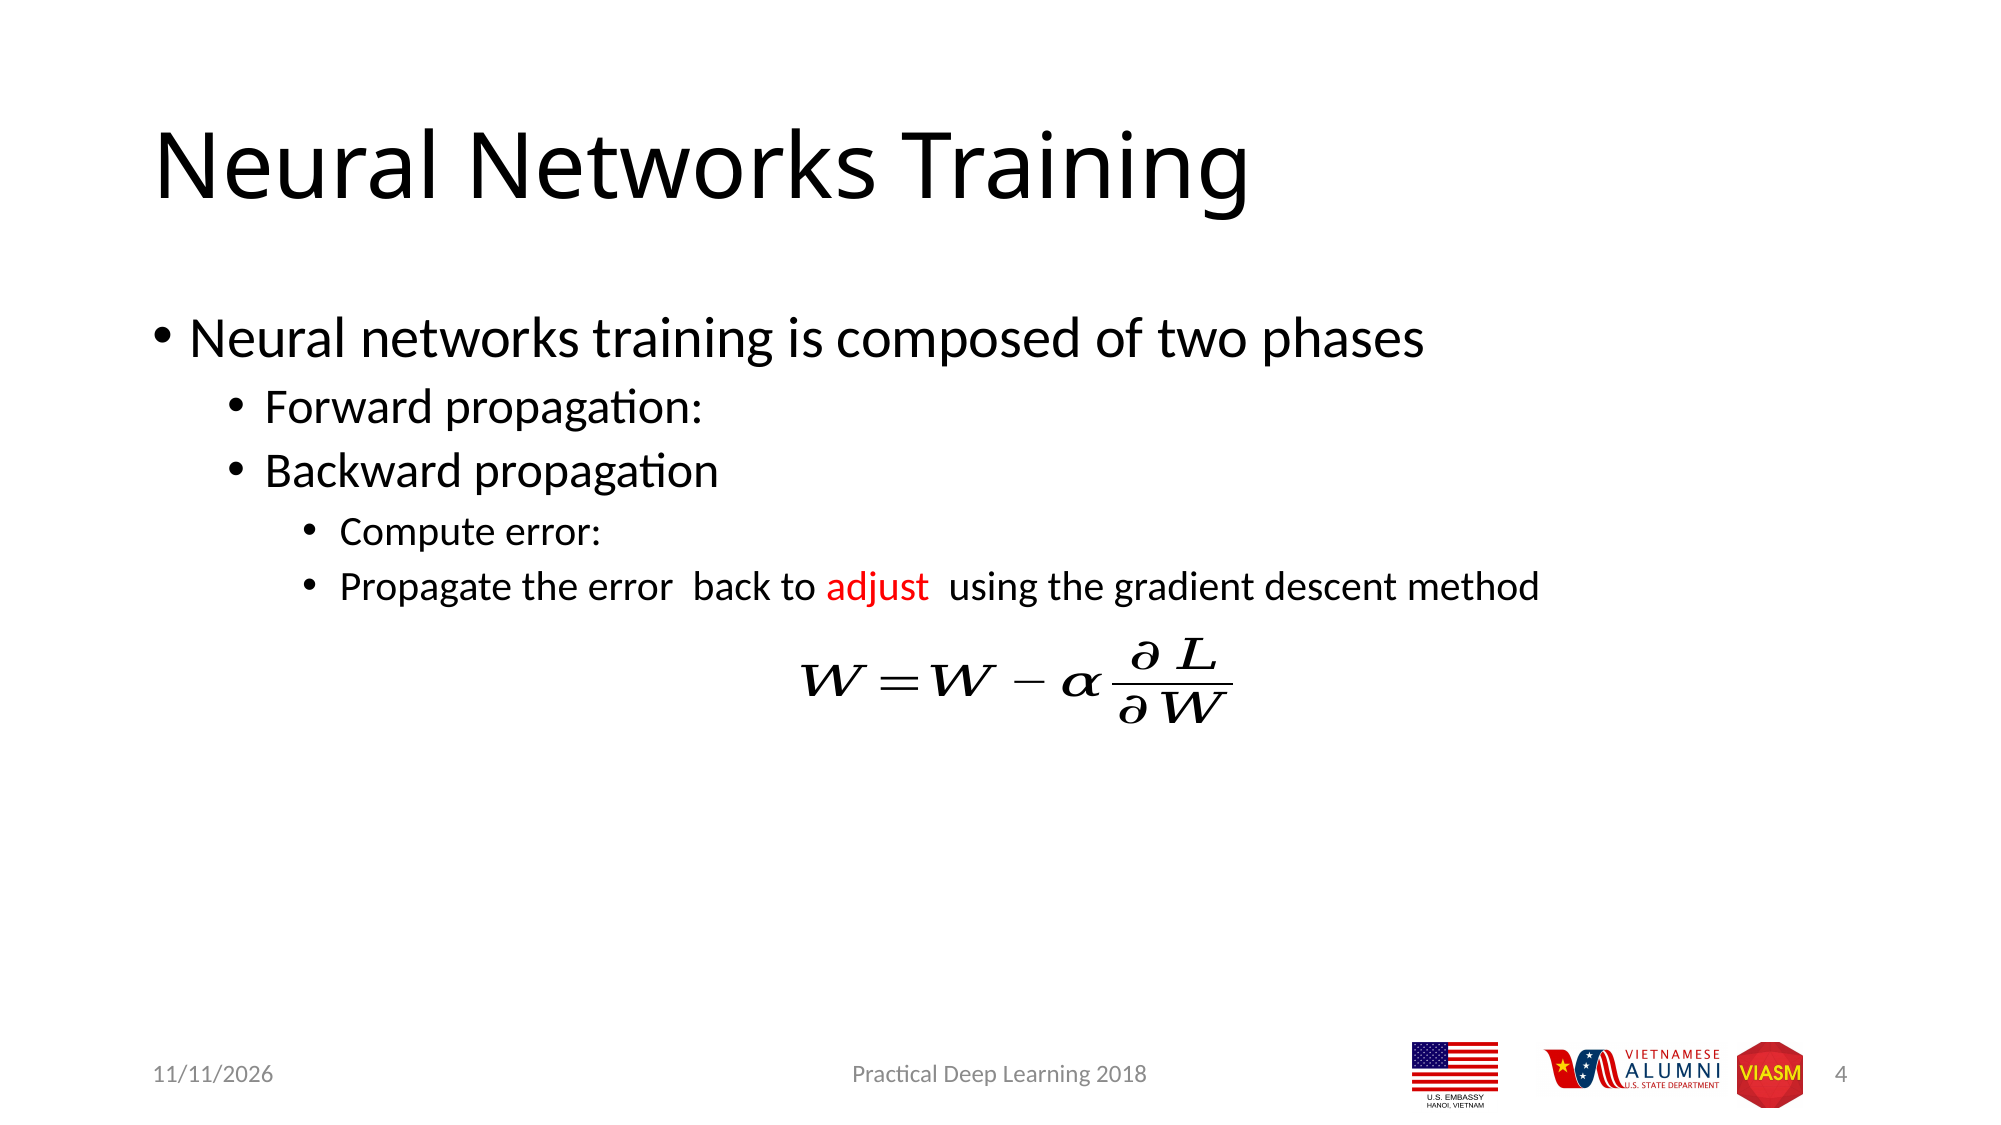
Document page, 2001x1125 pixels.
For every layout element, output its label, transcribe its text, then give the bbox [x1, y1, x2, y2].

title Neural Networks Training [137, 59, 1863, 278]
picture [1737, 1103, 1803, 1108]
slide_number 4 [1412, 1042, 1863, 1103]
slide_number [137, 1042, 588, 1103]
footer Practical Deep Learning 2018 [662, 1042, 1338, 1103]
picture [1412, 1103, 1498, 1113]
